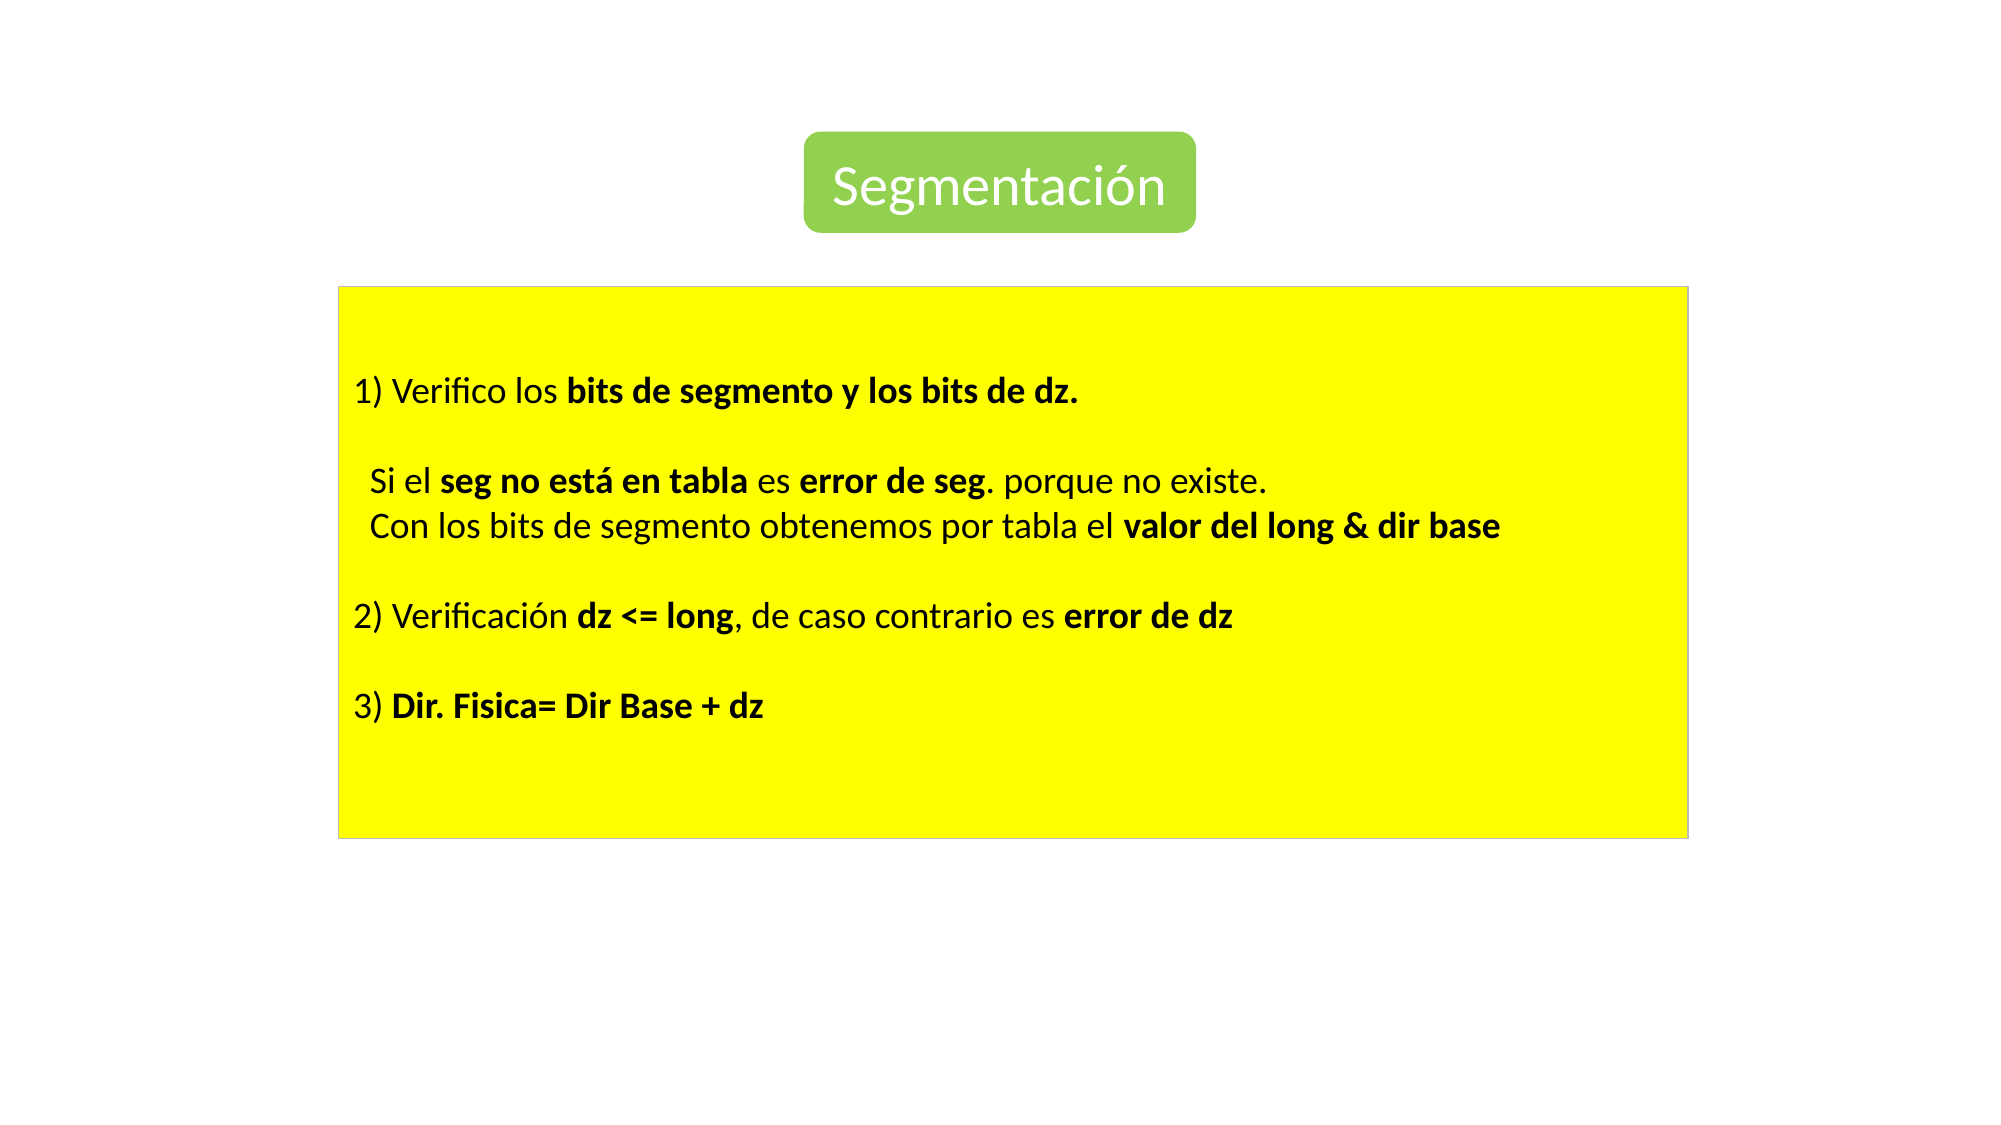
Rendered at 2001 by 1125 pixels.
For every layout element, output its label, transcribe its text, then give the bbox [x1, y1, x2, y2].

text_box 1) Verifico los bits de segmento y los bits de dz. Si el seg no está en tabla es error de seg. porque no existe. Con los bits de segmento obtenemos por tabla el valor del long & dir base 2) Verificación dz <= long, de caso contrario es error de dz 3) Dir. Fisica= Dir Base + dz [338, 286, 1689, 839]
text_box Segmentación [802, 130, 1198, 234]
